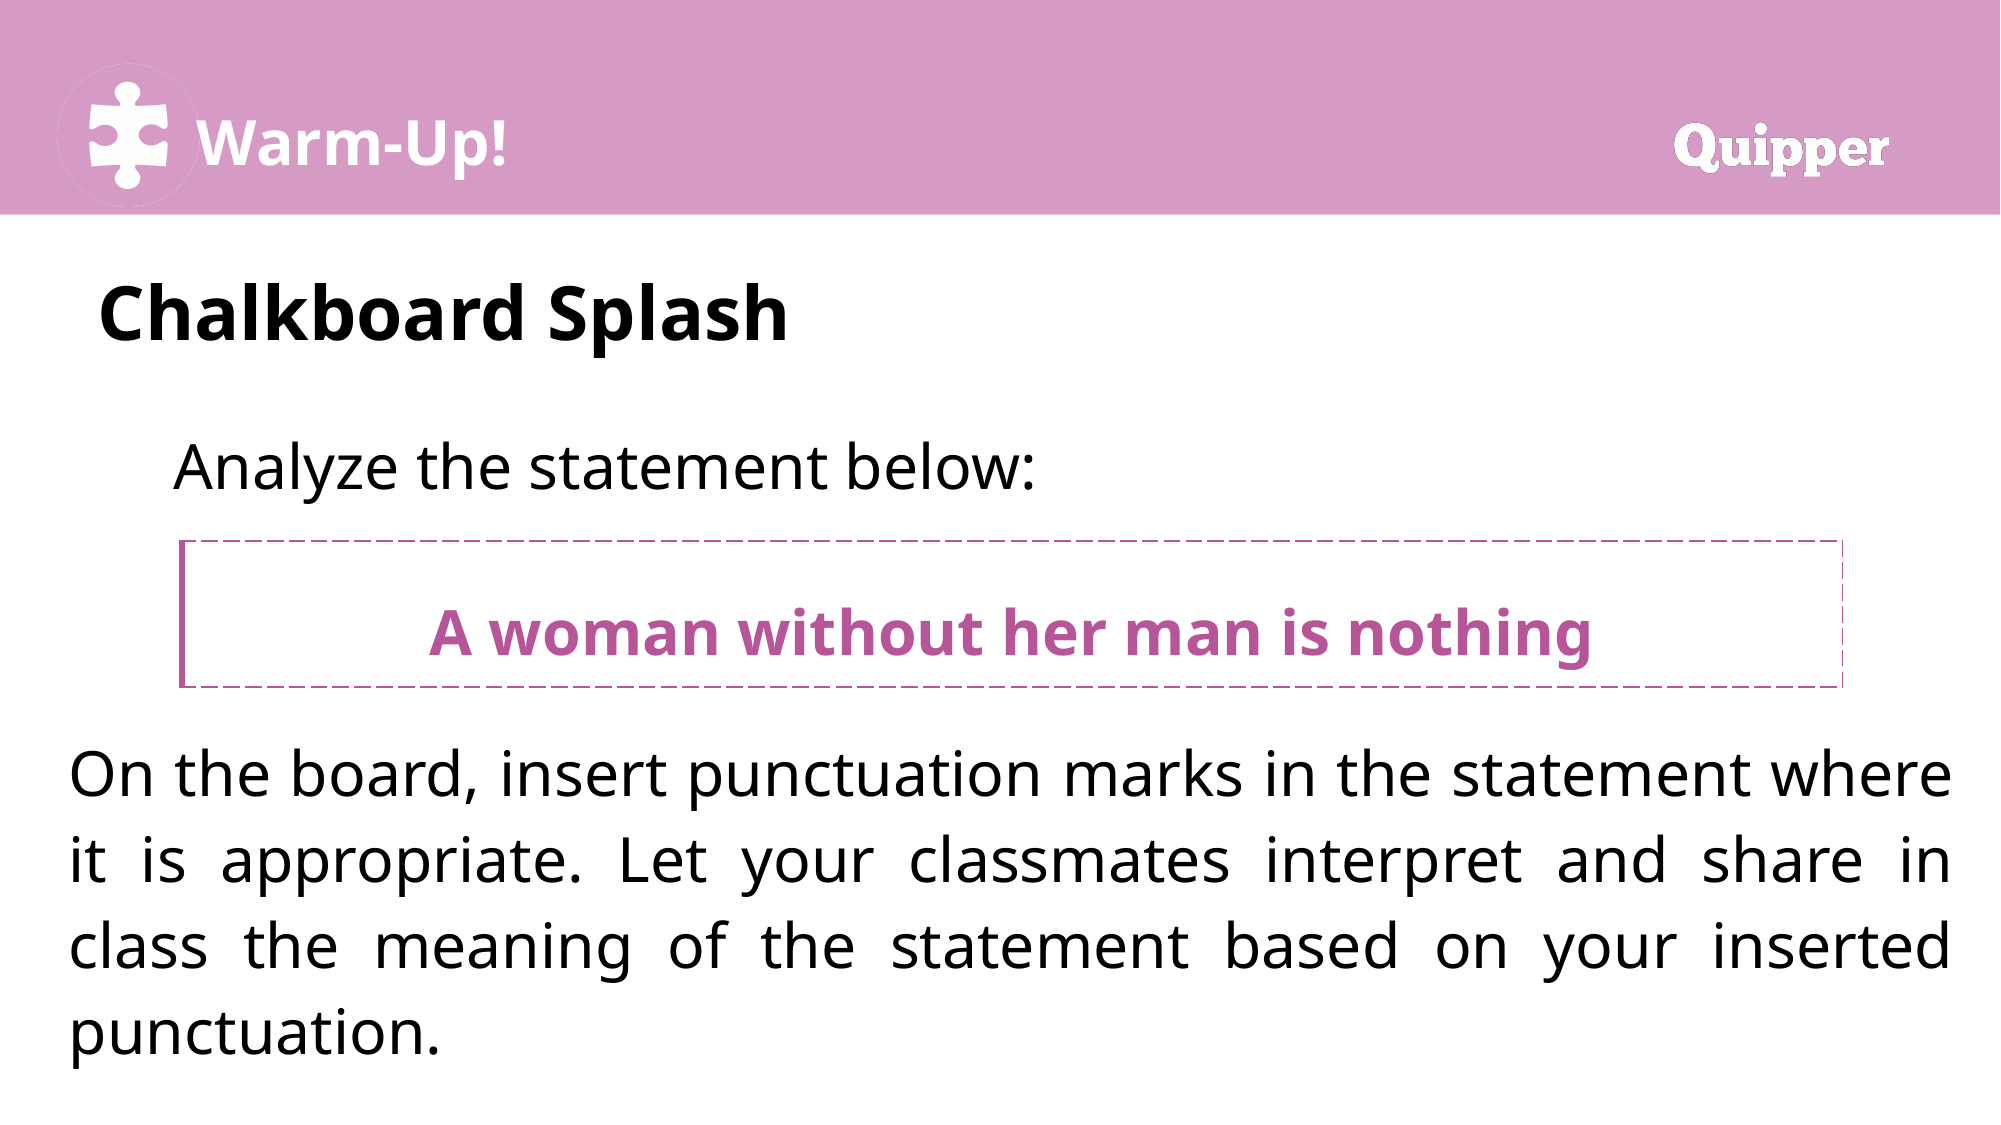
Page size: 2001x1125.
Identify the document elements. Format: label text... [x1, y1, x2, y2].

table_header A woman without her man is nothing [185, 541, 1843, 687]
picture [45, 53, 209, 215]
picture [1673, 121, 1890, 178]
title Chalkboard Splash [82, 235, 1943, 397]
text_box On the board, insert punctuation marks in the statement where it is appropriate. Let your classmates interpret and share in class the meaning of the statement based on your inserted punctuation. [53, 707, 1971, 1083]
list Analyze the statement below: [83, 419, 1942, 581]
